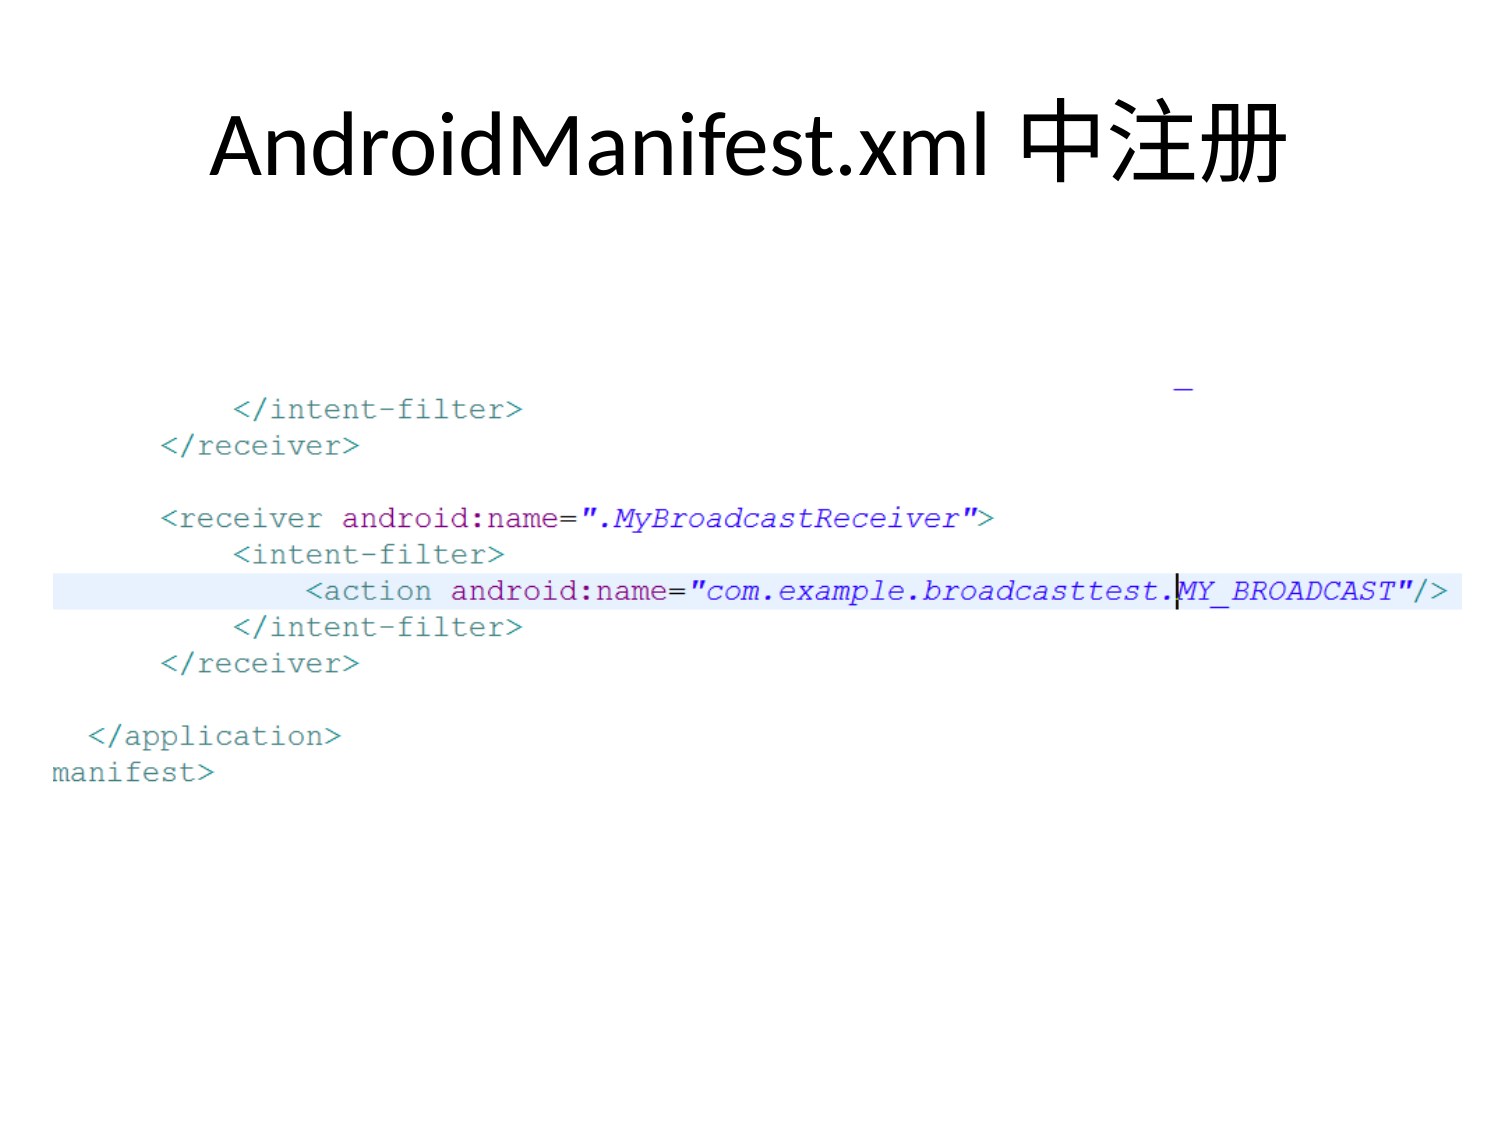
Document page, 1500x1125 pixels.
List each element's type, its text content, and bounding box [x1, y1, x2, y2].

title AndroidManifest.xml中注册 [75, 45, 1425, 233]
picture [52, 385, 1462, 788]
